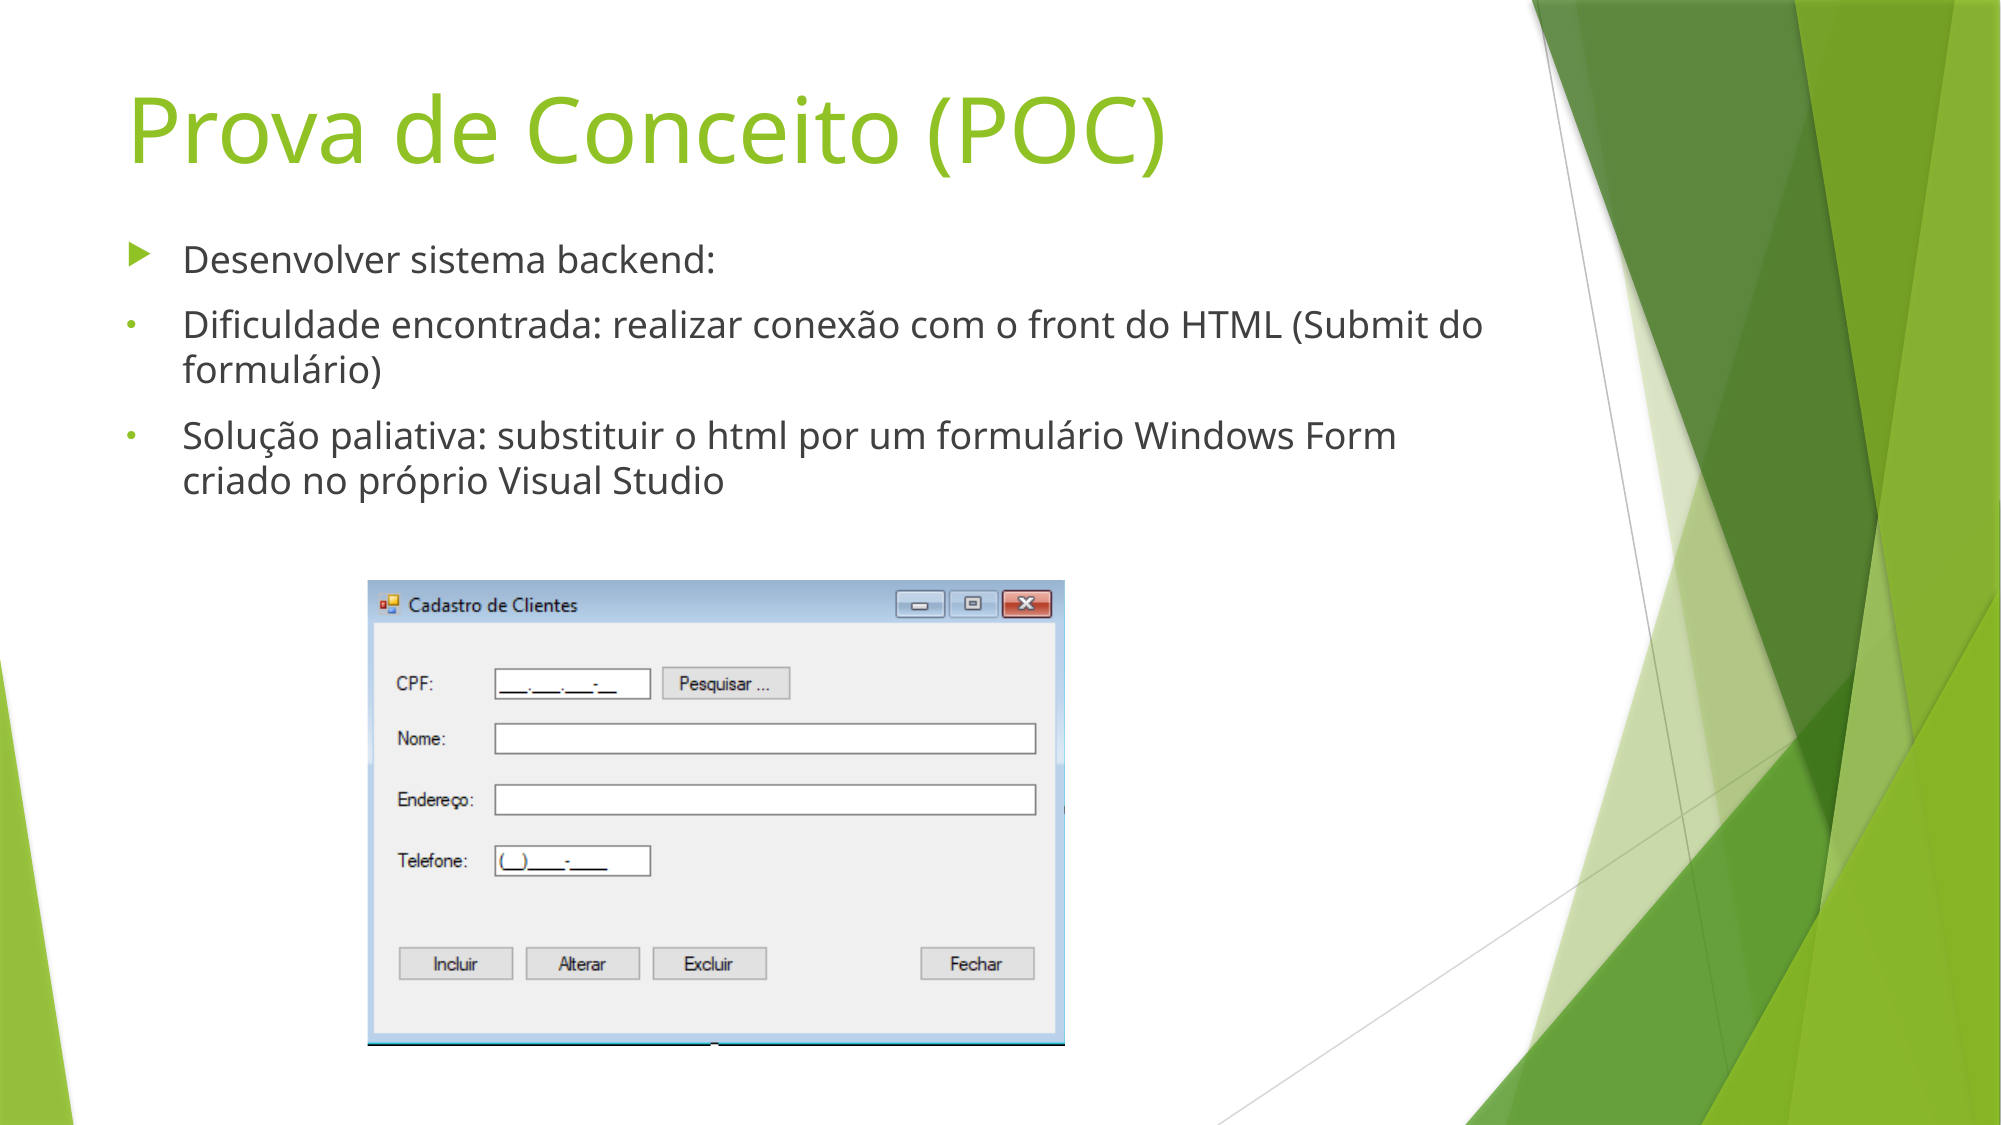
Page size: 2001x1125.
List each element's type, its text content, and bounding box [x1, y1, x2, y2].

picture [367, 580, 1066, 1047]
list Desenvolver sistema backend: Dificuldade encontrada: realizar conexão com o front do HTML (Submit do formulário) Solução paliativa: substituir o html por um formulário Windows Form criado no próprio Visual Studio [111, 228, 1522, 920]
title Prova de Conceito (POC) [111, 64, 1522, 228]
